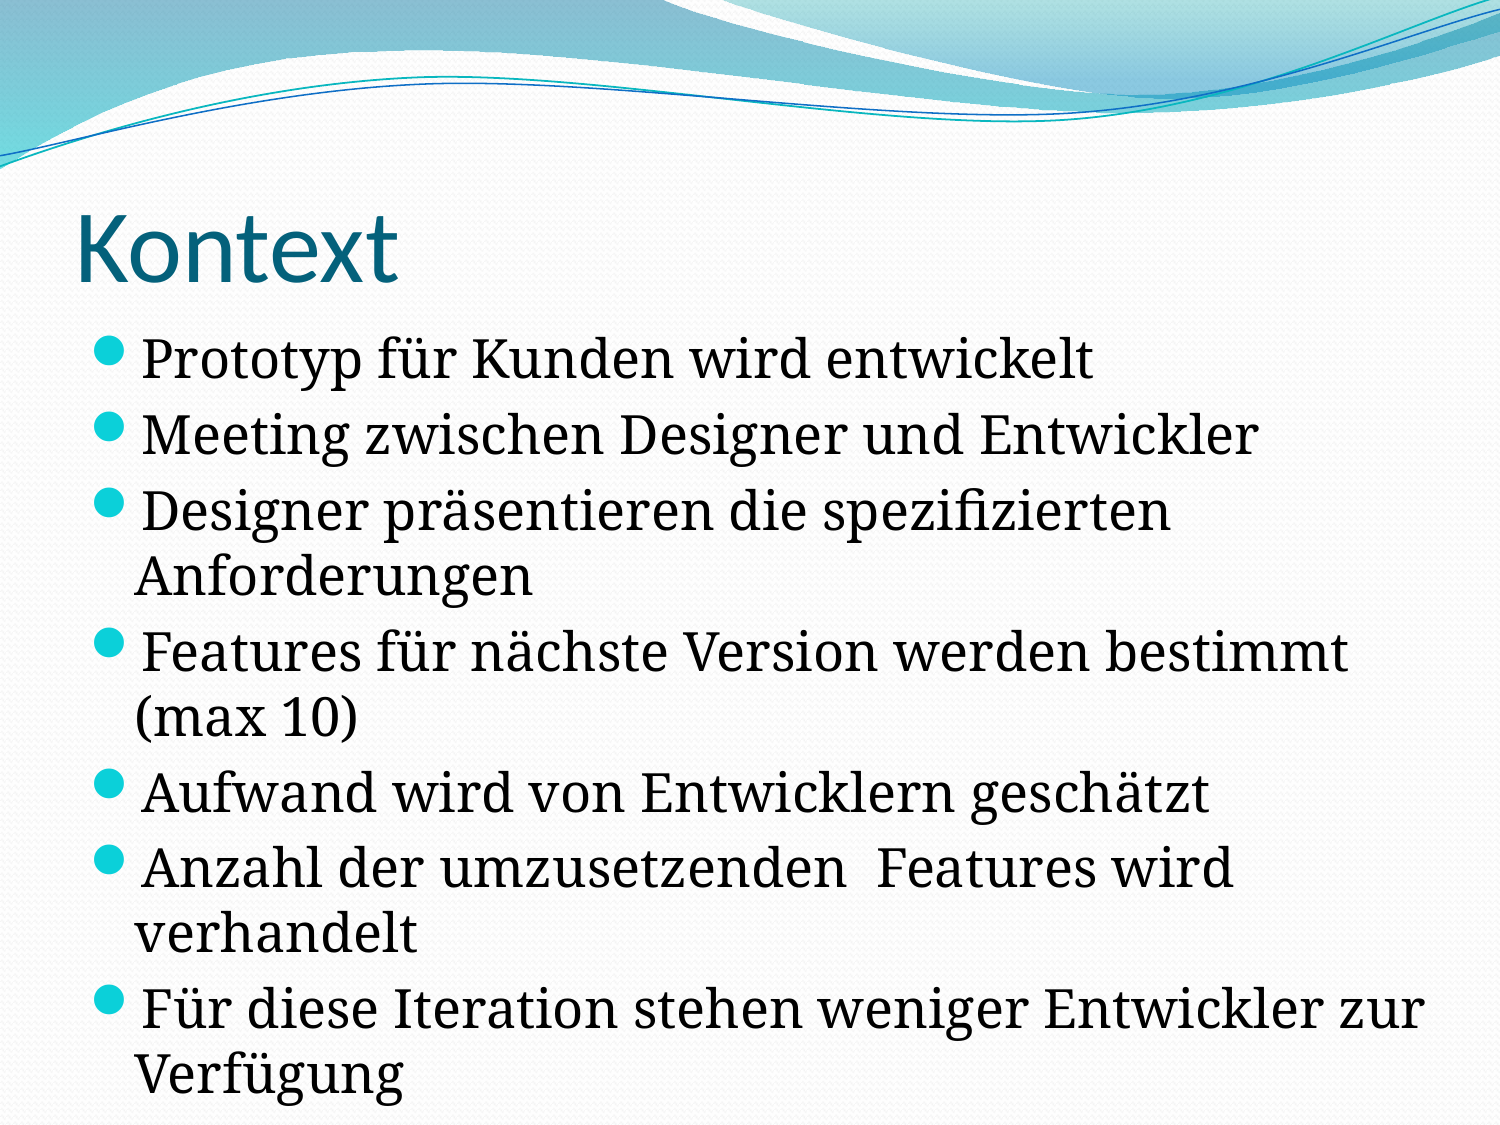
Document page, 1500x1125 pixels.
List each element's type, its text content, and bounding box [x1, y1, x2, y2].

list Prototyp für Kunden wird entwickelt Meeting zwischen Designer und Entwickler Designer präsentieren die spezifizierten Anforderungen Features für nächste Version werden bestimmt (max 10) Aufwand wird von Entwicklern geschätzt Anzahl der umzusetzenden Features wird verhandelt Für diese Iteration stehen weniger Entwickler zur Verfügung [75, 317, 1450, 1038]
title Kontext [75, 115, 1425, 303]
